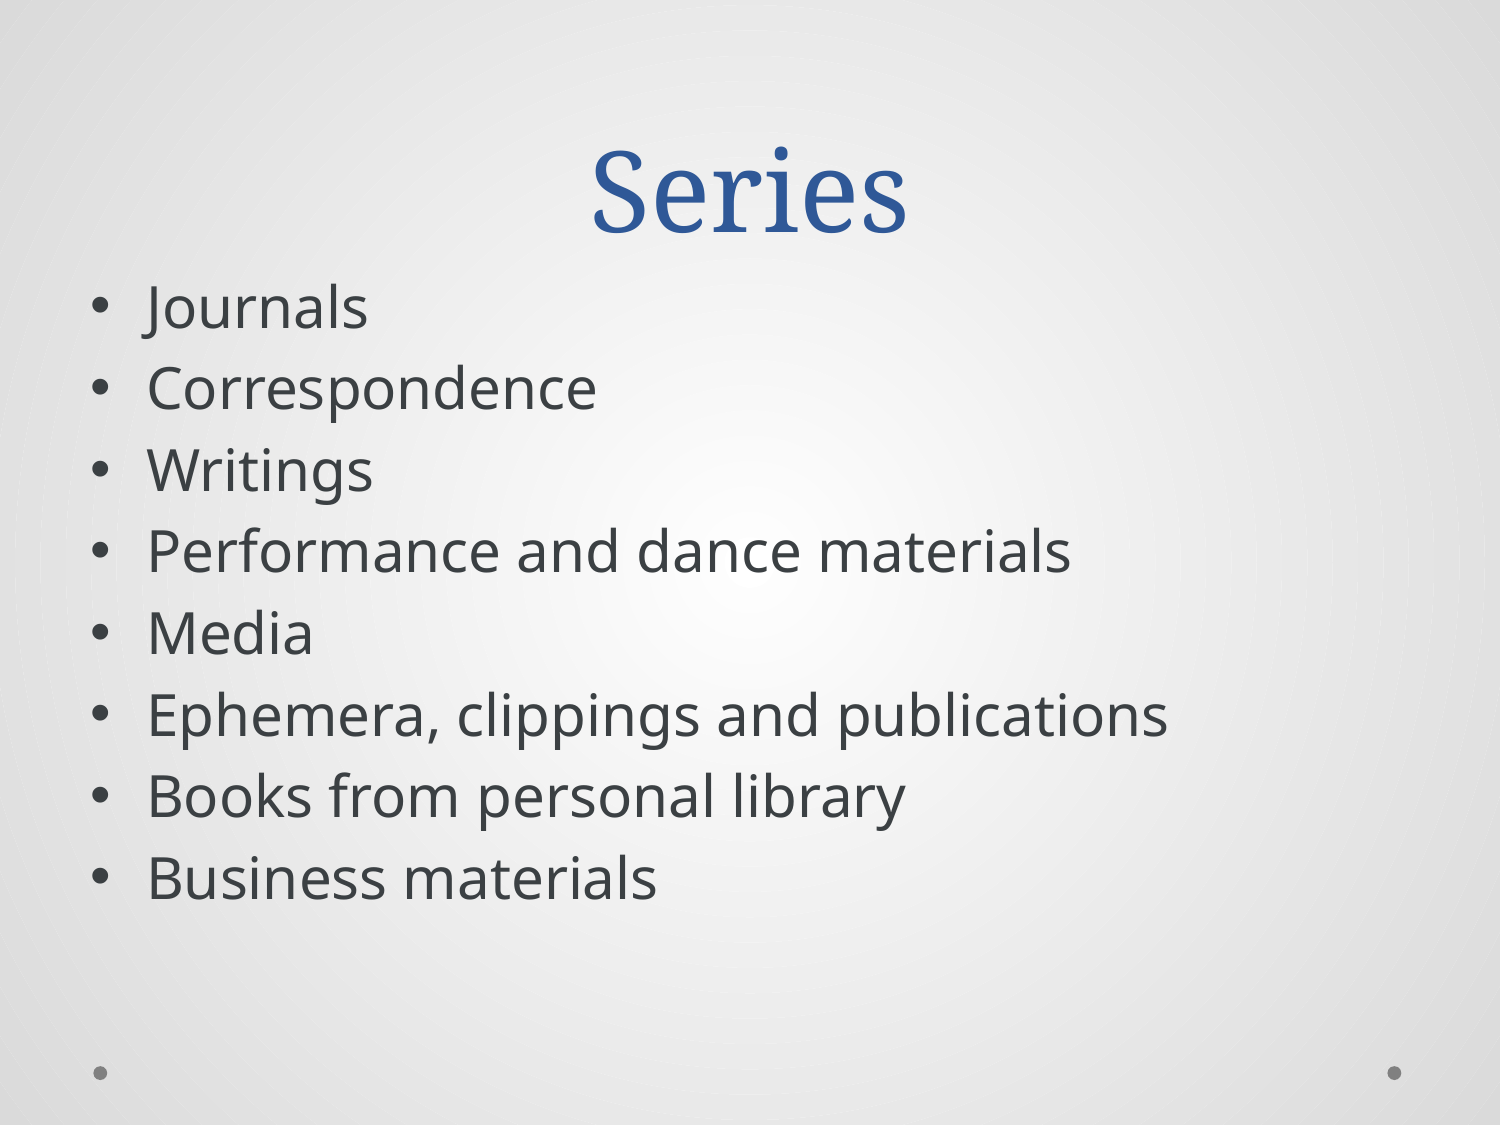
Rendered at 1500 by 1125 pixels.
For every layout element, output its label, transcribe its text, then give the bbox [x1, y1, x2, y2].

list Journals Correspondence Writings Performance and dance materials Media Ephemera, clippings and publications Books from personal library Business materials [75, 262, 1425, 1005]
title Series [75, 0, 1425, 262]
